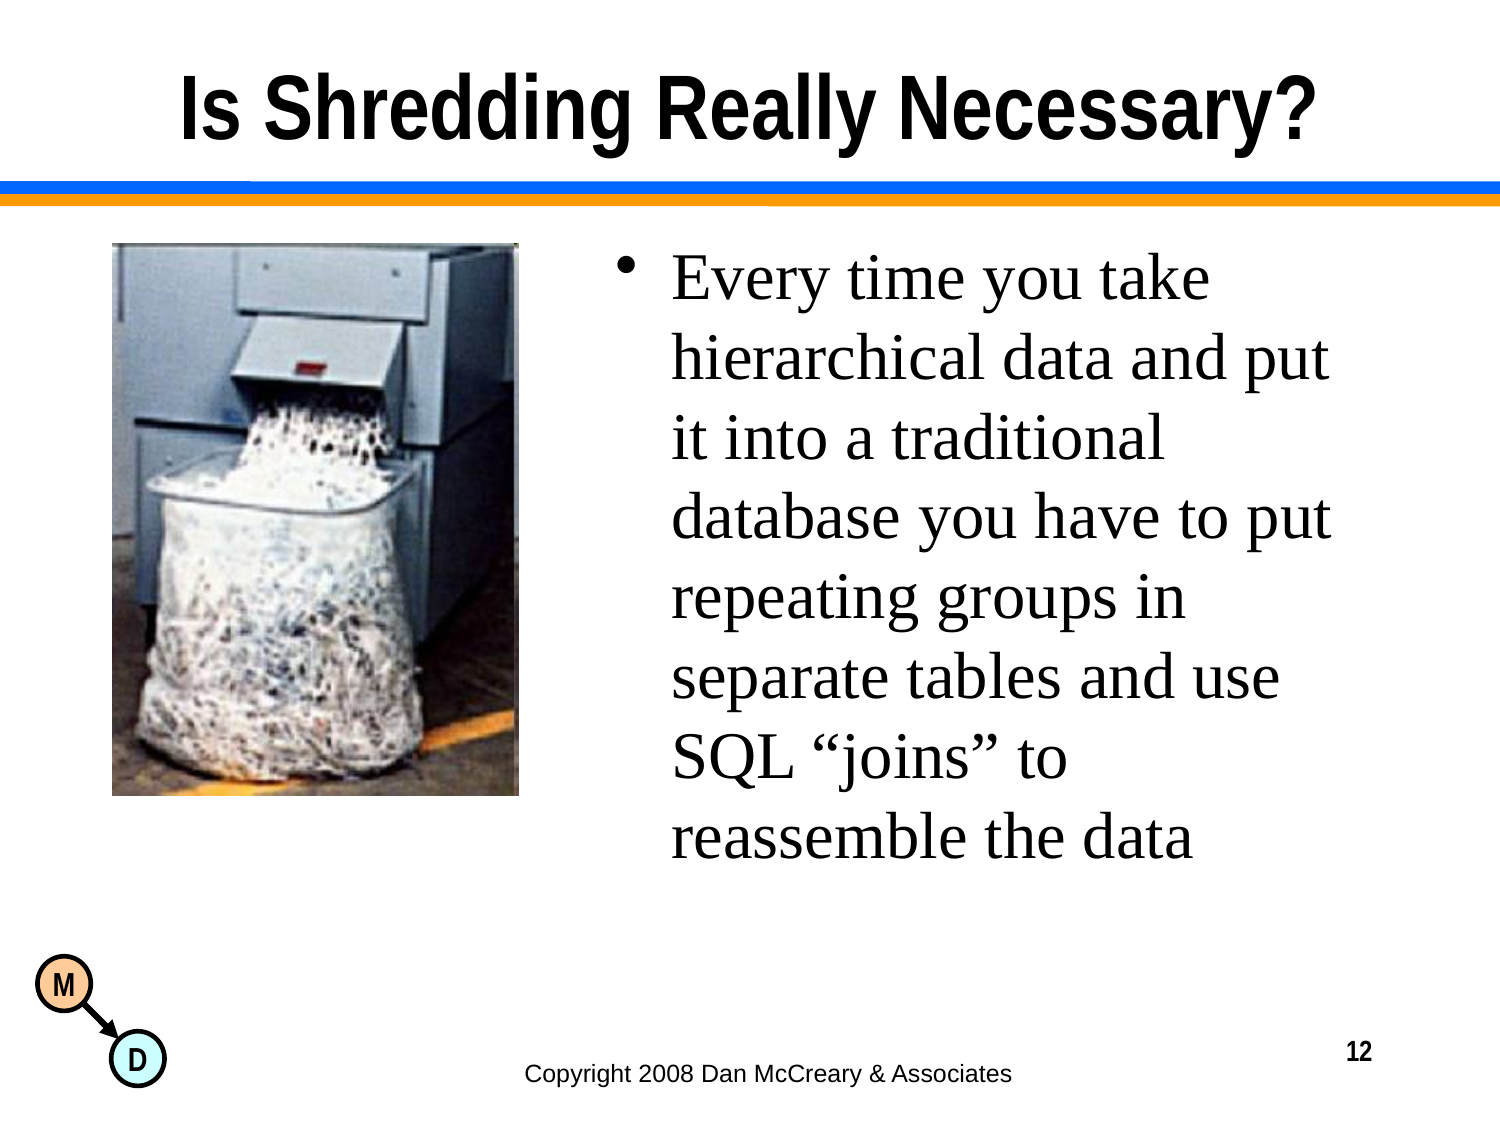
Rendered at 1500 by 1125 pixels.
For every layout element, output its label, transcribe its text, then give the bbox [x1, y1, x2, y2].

slide_number [112, 1025, 425, 1100]
slide_number 12 [1074, 1025, 1388, 1100]
list Every time you take hierarchical data and put it into a traditional database you have to put repeating groups in separate tables and use SQL “joins” to reassemble the data [600, 224, 1388, 994]
title Is Shredding Really Necessary? [112, 18, 1388, 188]
picture [112, 243, 519, 796]
footer Copyright 2008 Dan McCreary & Associates [425, 1050, 1074, 1100]
